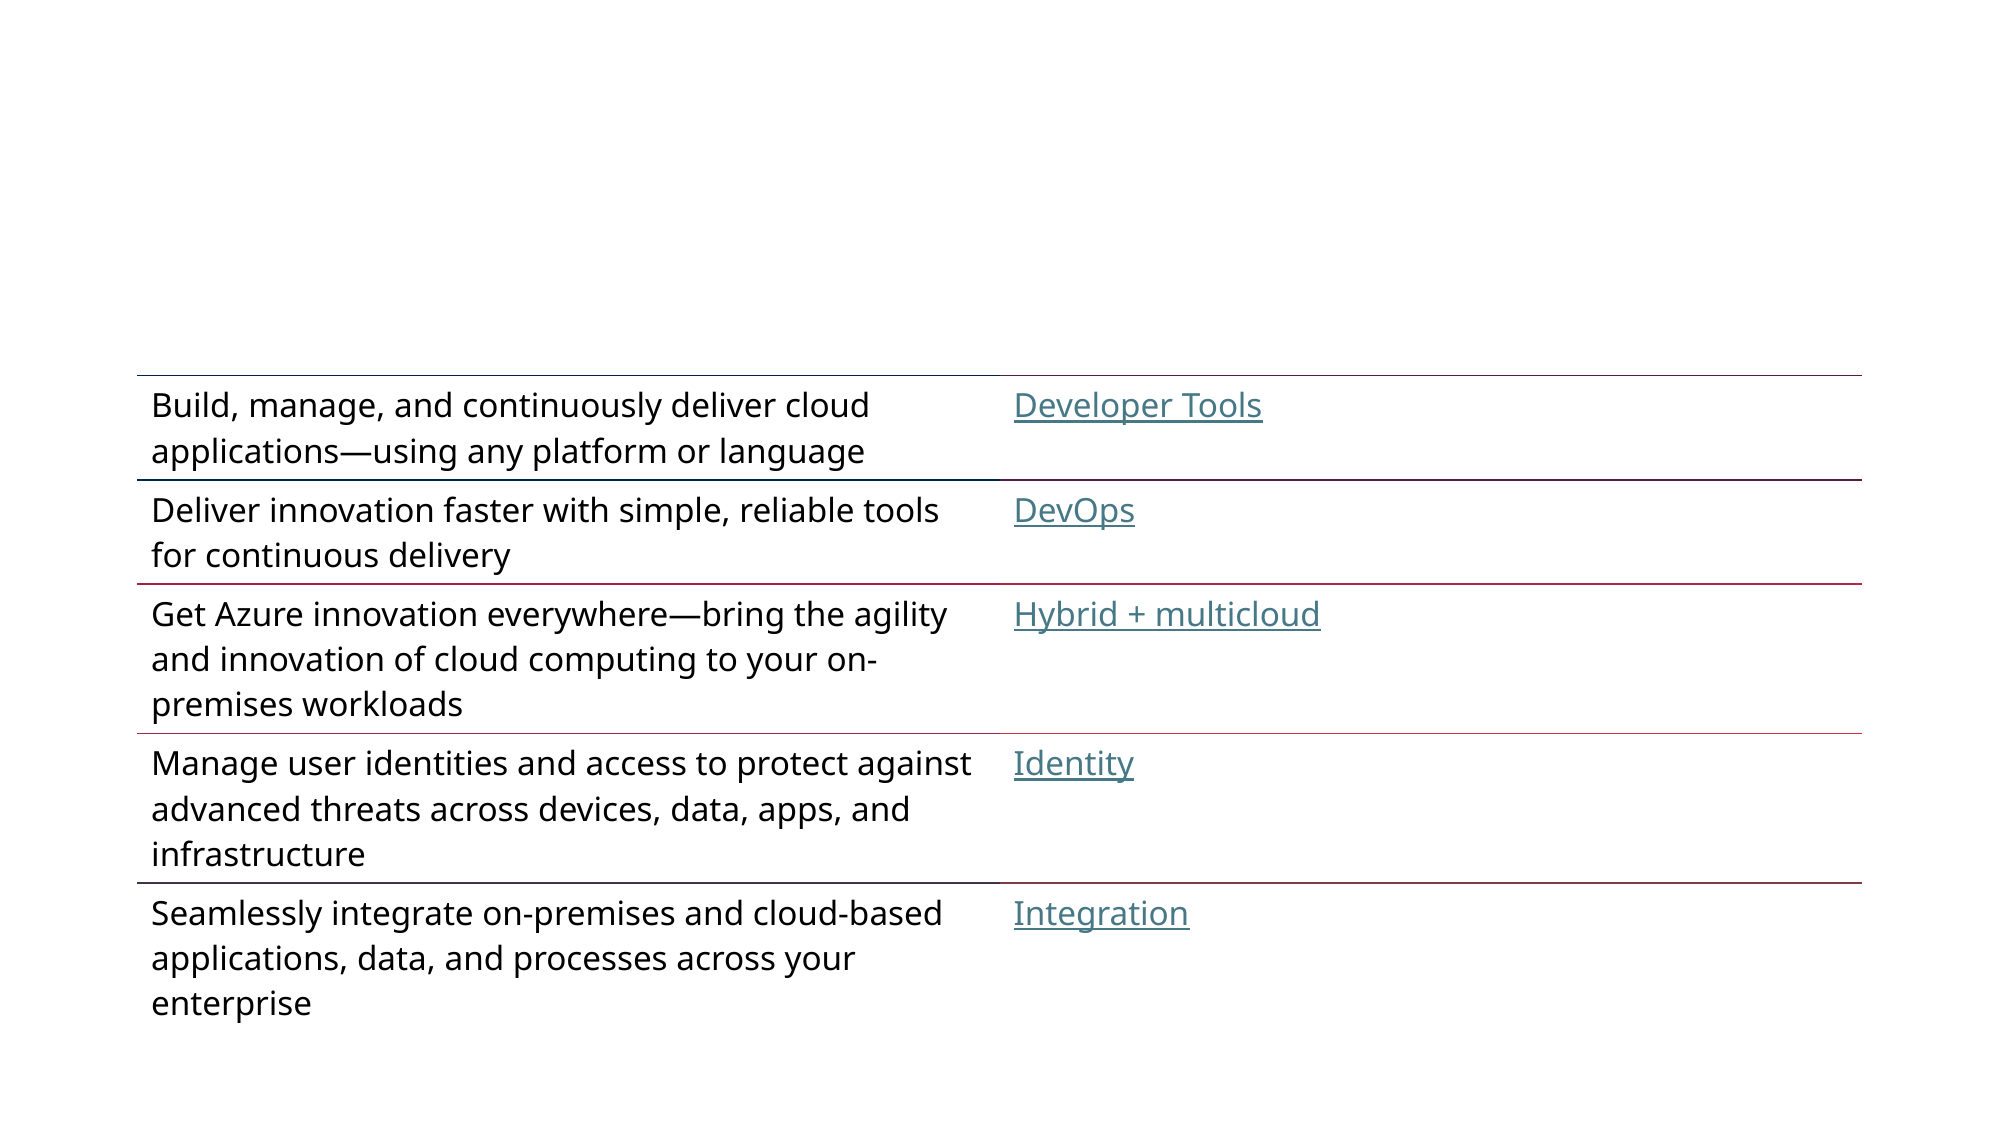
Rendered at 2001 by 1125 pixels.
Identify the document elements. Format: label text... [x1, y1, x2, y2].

table_cell Deliver innovation faster with simple, reliable tools for continuous delivery [137, 481, 1000, 583]
table_cell Seamlessly integrate on-premises and cloud-based applications, data, and processes across your enterprise [137, 884, 1000, 1032]
table_cell Integration [1000, 884, 1862, 1032]
table_header Developer Tools [1000, 376, 1862, 479]
table_header Build, manage, and continuously deliver cloud applications—using any platform or language [137, 376, 1000, 479]
table_cell Hybrid + multicloud [1000, 585, 1862, 733]
table_cell DevOps [1000, 481, 1862, 583]
table_cell Manage user identities and access to protect against advanced threats across devices, data, apps, and infrastructure [137, 734, 1000, 882]
table_cell Get Azure innovation everywhere—bring the agility and innovation of cloud computing to your on-premises workloads [137, 585, 1000, 733]
table_cell Identity [1000, 734, 1862, 882]
